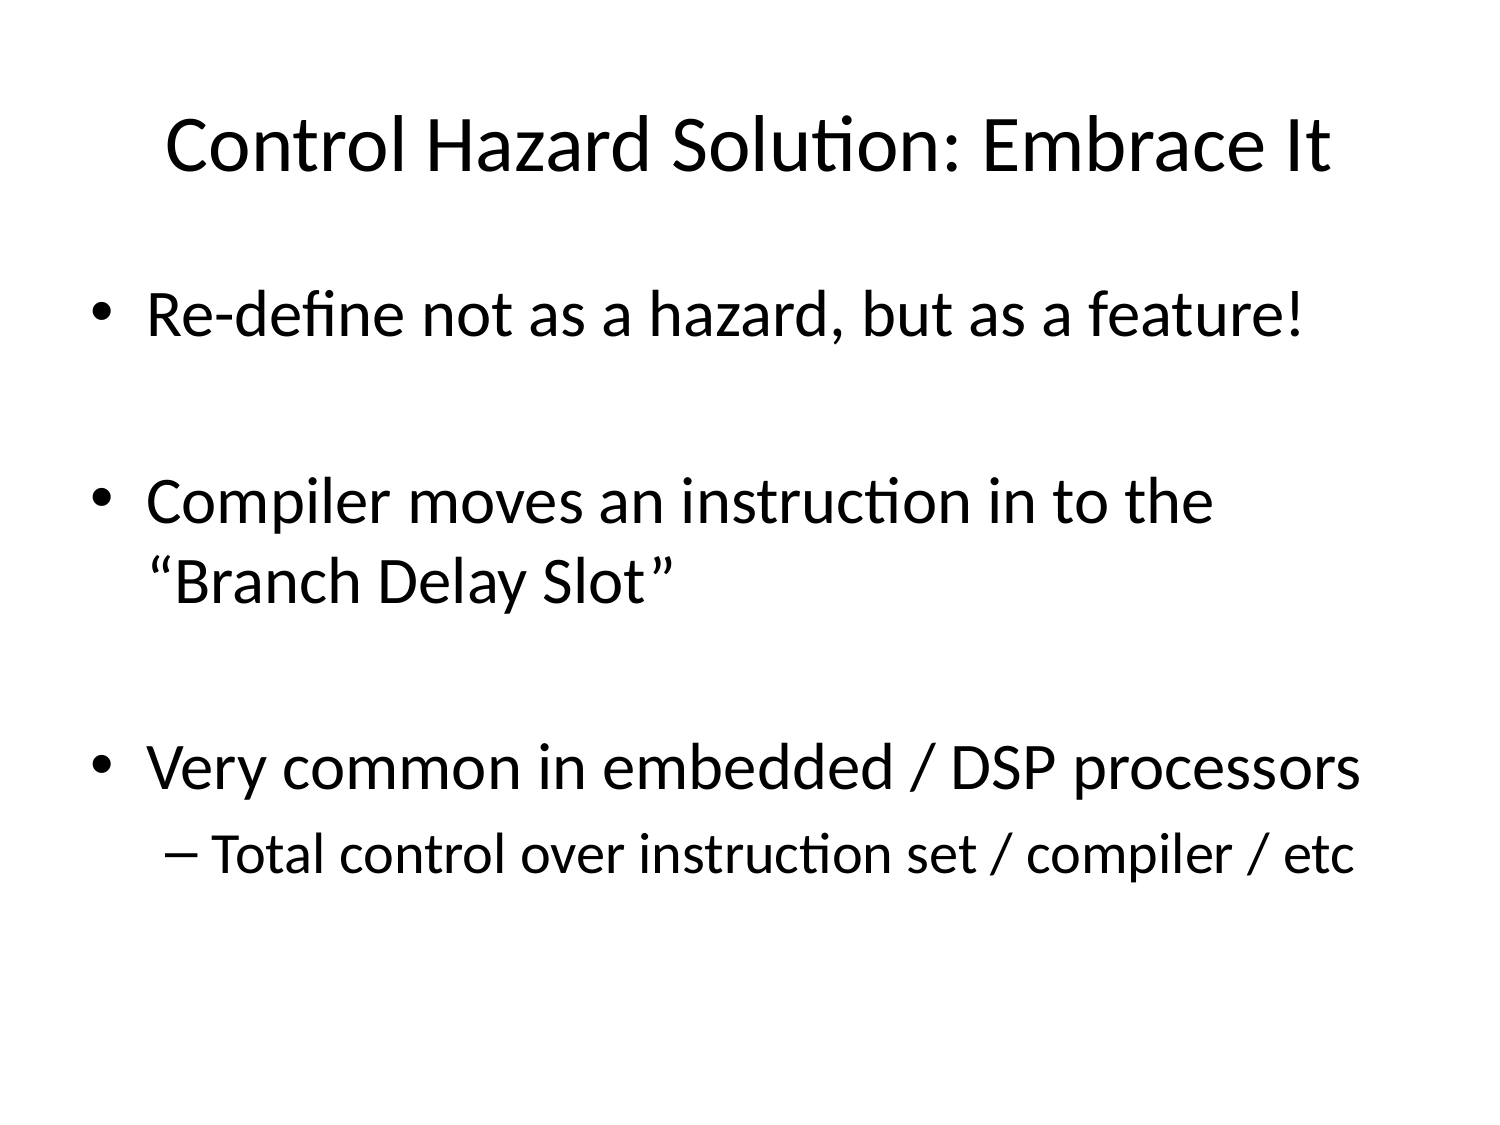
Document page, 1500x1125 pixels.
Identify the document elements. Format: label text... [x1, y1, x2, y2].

list Re-define not as a hazard, but as a feature! Compiler moves an instruction in to the “Branch Delay Slot” Very common in embedded / DSP processors Total control over instruction set / compiler / etc [75, 262, 1425, 1005]
title Control Hazard Solution: Embrace It [75, 45, 1425, 233]
